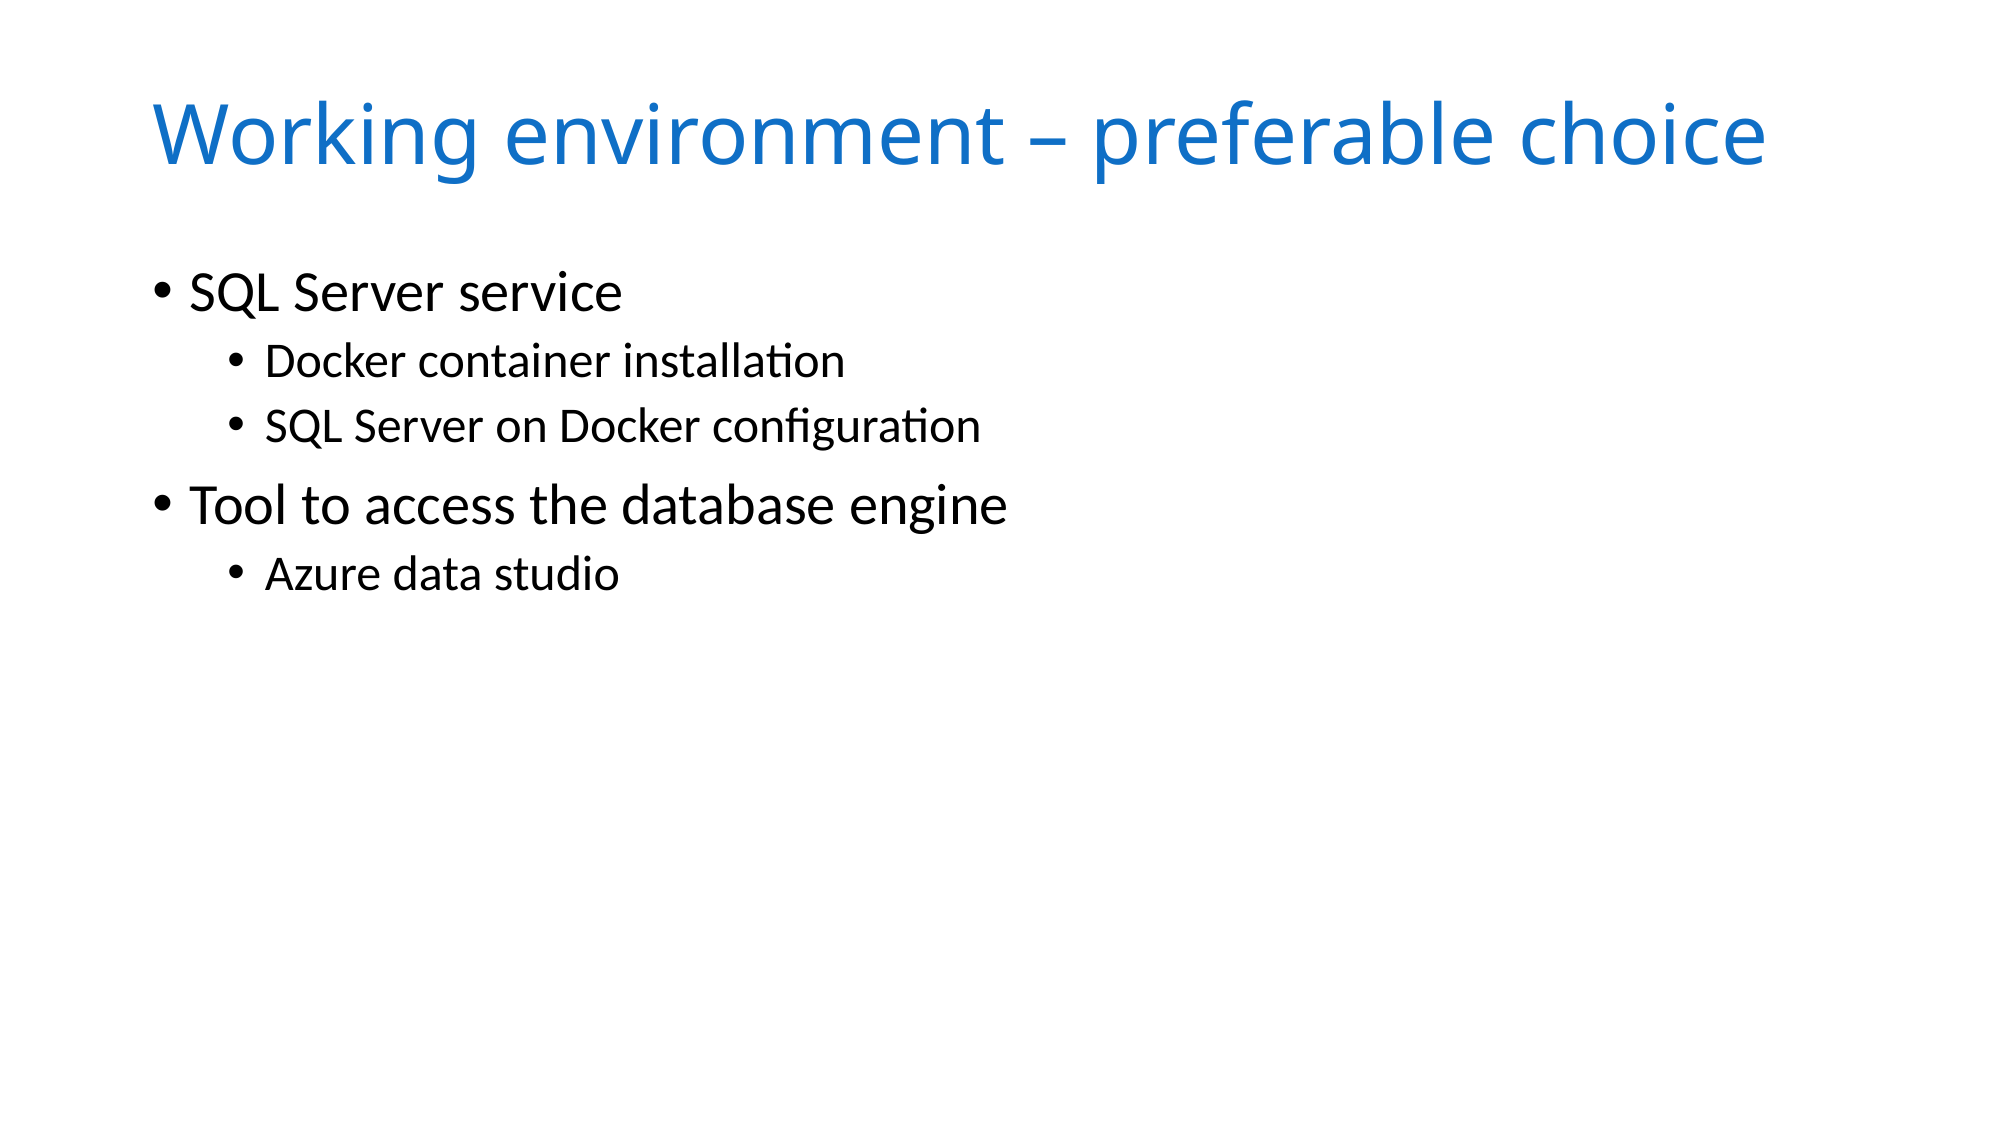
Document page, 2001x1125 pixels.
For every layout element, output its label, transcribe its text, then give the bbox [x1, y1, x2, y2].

list SQL Server service Docker container installation SQL Server on Docker configuration Tool to access the database engine Azure data studio [137, 254, 1863, 1014]
title Working environment – preferable choice [137, 59, 1863, 217]
